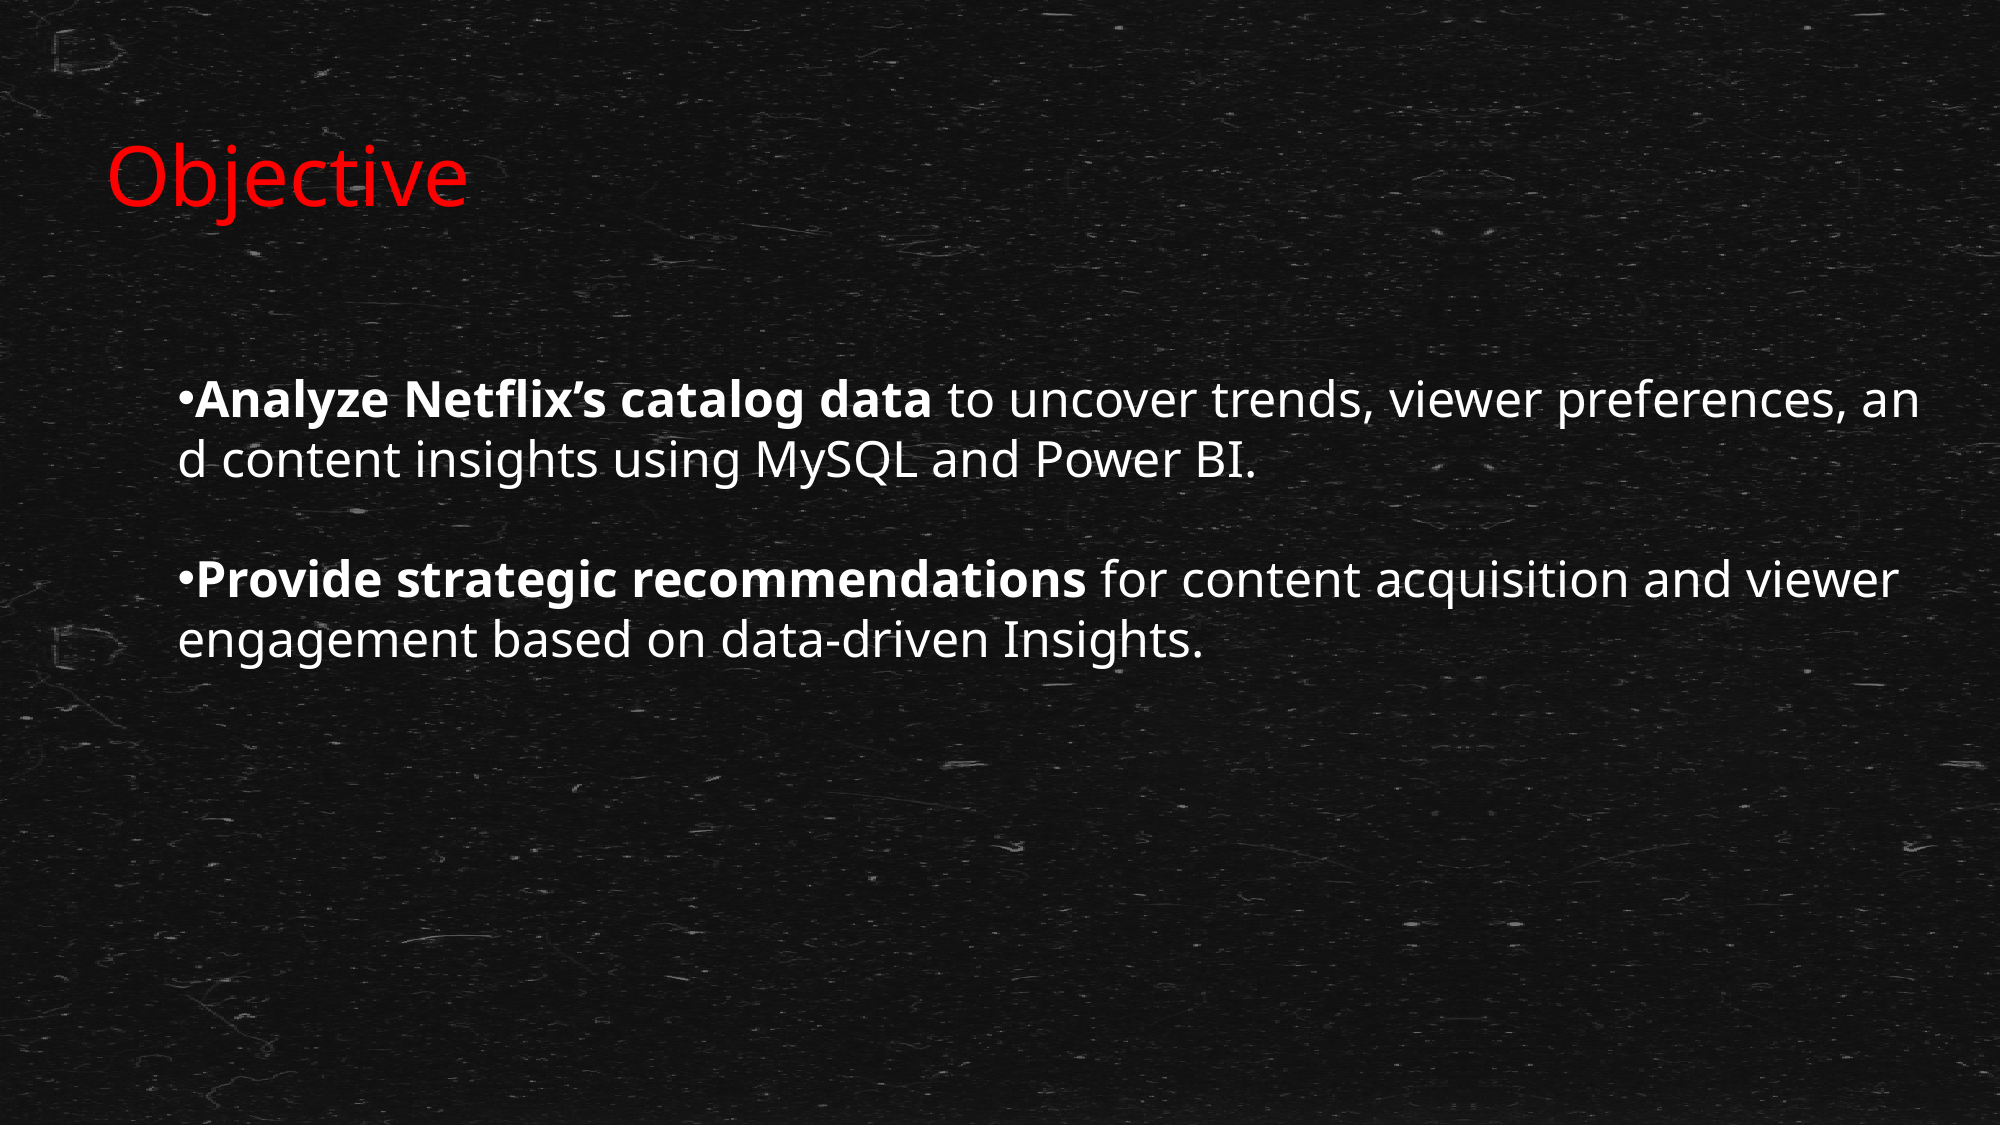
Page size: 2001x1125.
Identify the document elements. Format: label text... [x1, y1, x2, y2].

text_box [0, 0, 2000, 1125]
text_box Analyze Netflix’s catalog data to uncover trends, viewer preferences, and content insights using MySQL and Power BI. Provide strategic recommendations for content acquisition and viewer engagement based on data-driven Insights. [162, 360, 1957, 676]
text_box Objective [90, 116, 486, 231]
